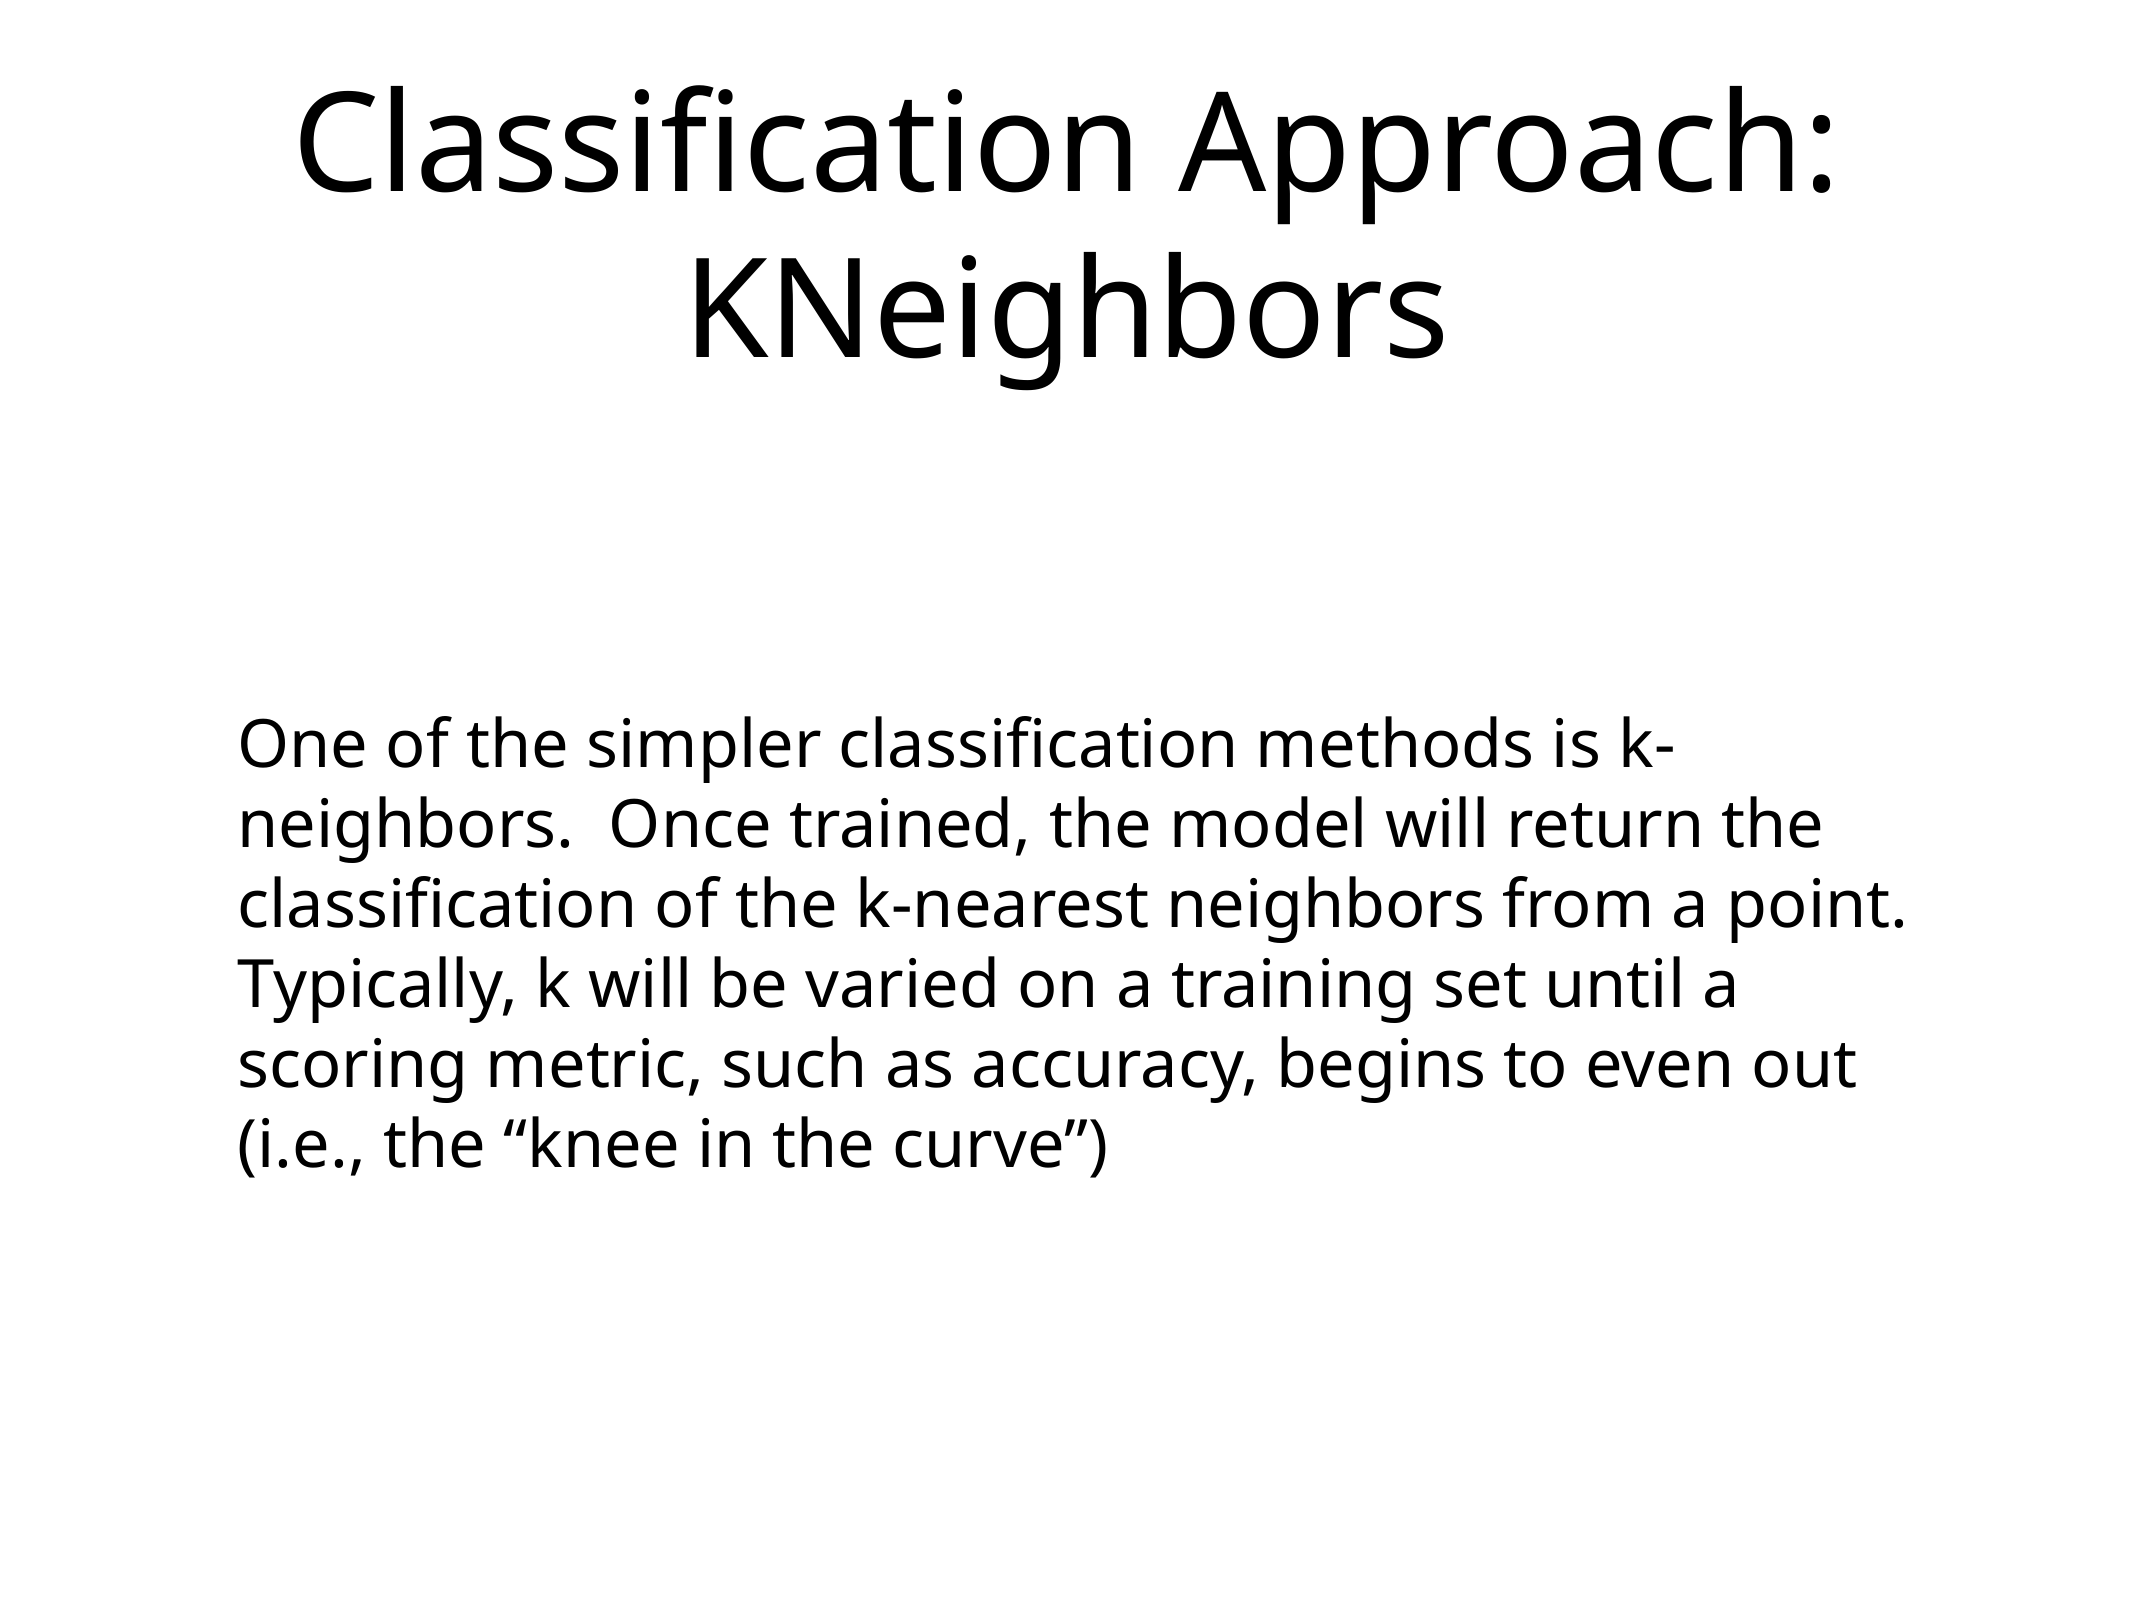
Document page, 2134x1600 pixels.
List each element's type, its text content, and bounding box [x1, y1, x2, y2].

title Classification Approach: KNeighbors [155, 41, 1978, 397]
list One of the simpler classification methods is k-neighbors. Once trained, the model will return the classification of the k-nearest neighbors from a point. Typically, k will be varied on a training set until a scoring metric, such as accuracy, begins to even out (i.e., the “knee in the curve”) [155, 424, 1978, 1457]
